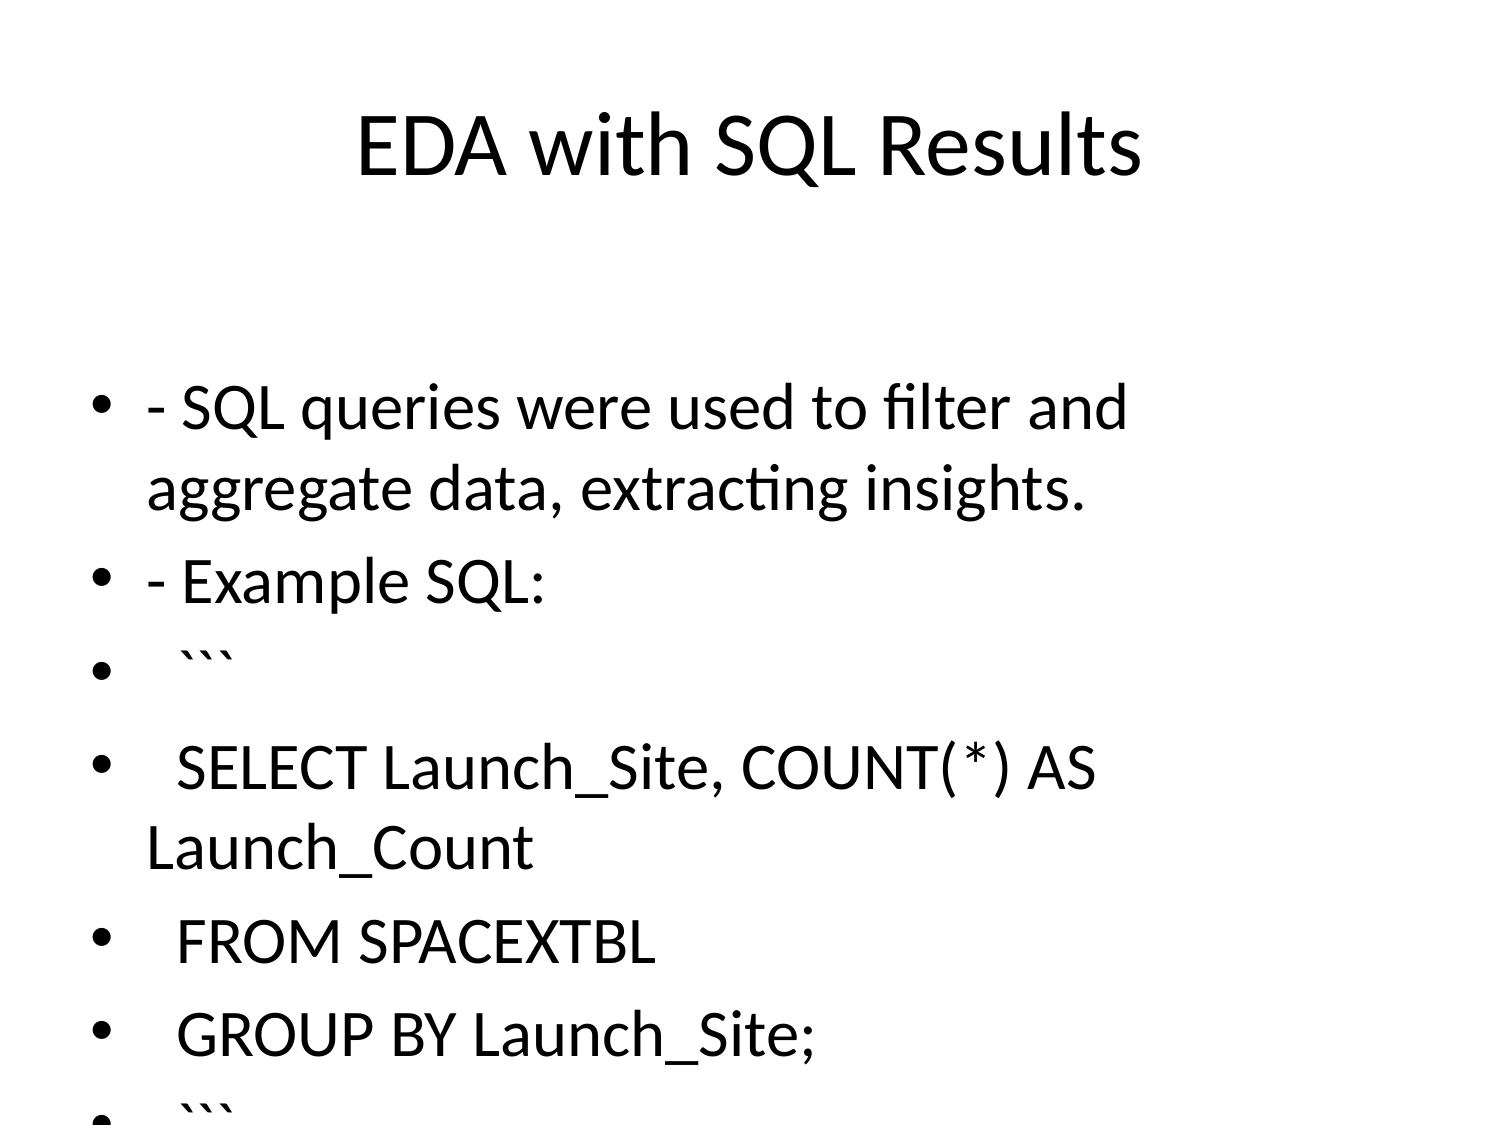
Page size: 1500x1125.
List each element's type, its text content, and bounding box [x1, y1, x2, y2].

title EDA with SQL Results [75, 45, 1425, 233]
list - SQL queries were used to filter and aggregate data, extracting insights. - Example SQL: ``` SELECT Launch_Site, COUNT(*) AS Launch_Count FROM SPACEXTBL GROUP BY Launch_Site; ``` - Results helped summarize key metrics for each launch site. [75, 262, 1425, 1005]
